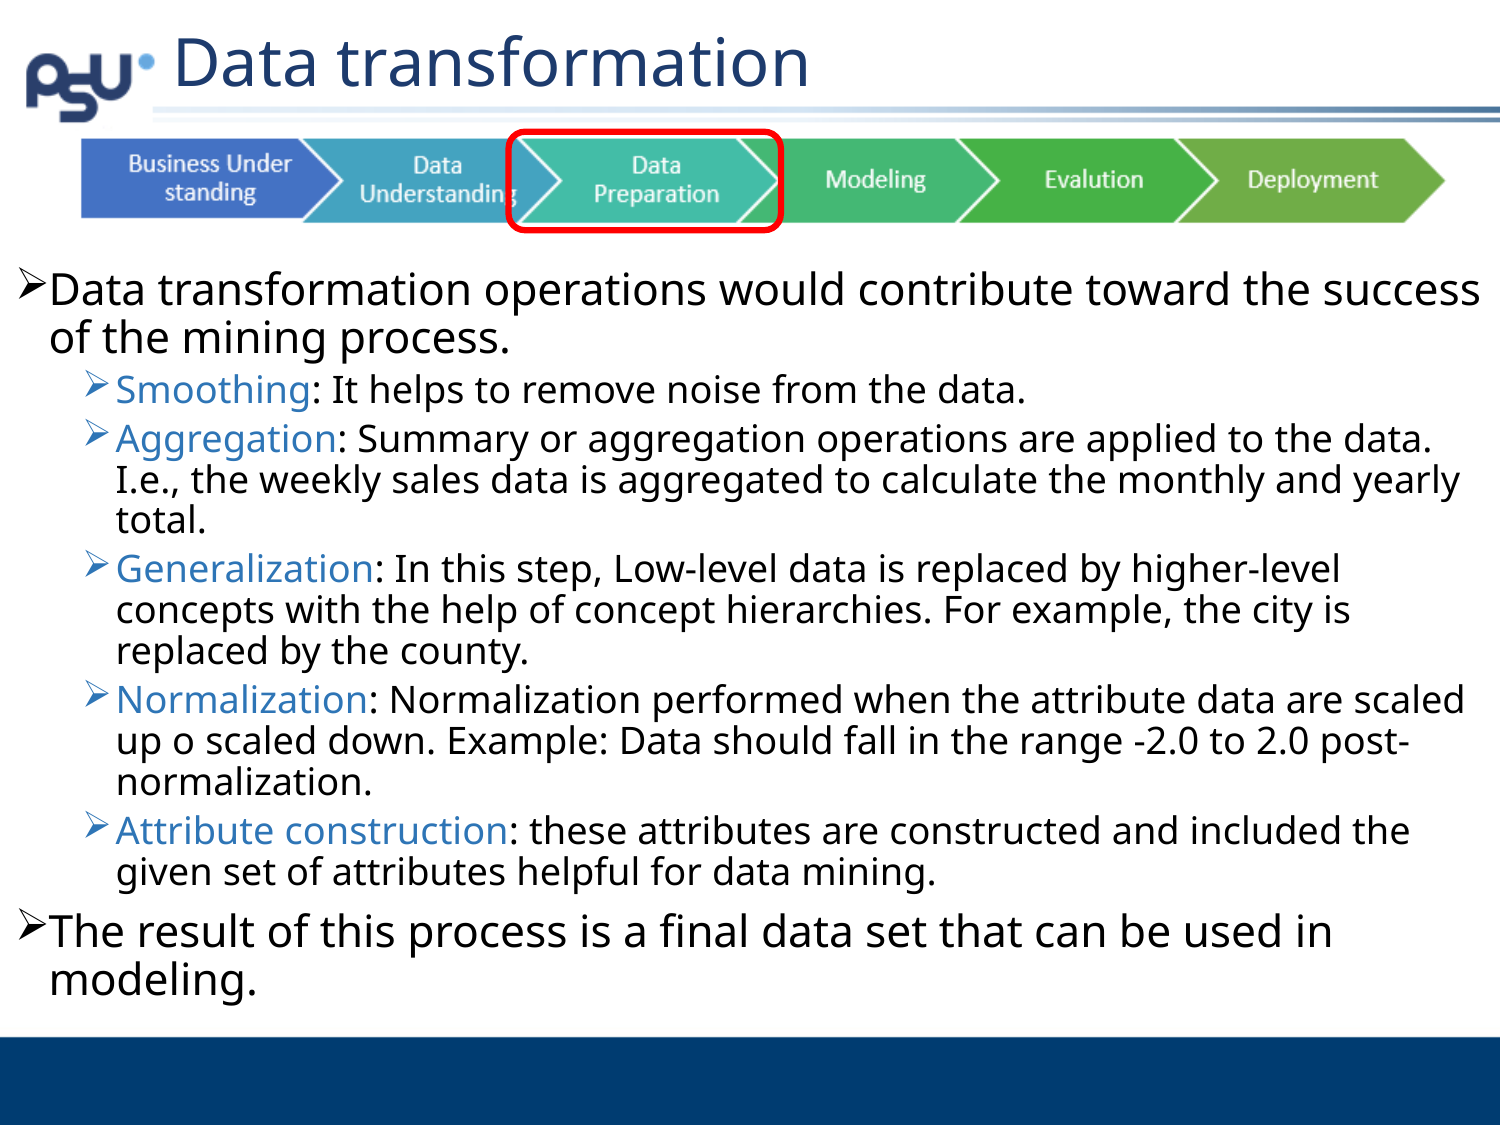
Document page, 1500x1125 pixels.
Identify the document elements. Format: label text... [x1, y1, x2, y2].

picture [0, 1015, 1500, 1125]
title Data transformation [157, 27, 1451, 102]
picture [0, 0, 1500, 259]
list Data transformation operations would contribute toward the success of the mining process. Smoothing: It helps to remove noise from the data. Aggregation: Summary or aggregation operations are applied to the data. I.e., the weekly sales data is aggregated to calculate the monthly and yearly total. Generalization: In this step, Low-level data is replaced by higher-level concepts with the help of concept hierarchies. For example, the city is replaced by the county. Normalization: Normalization performed when the attribute data are scaled up o scaled down. Example: Data should fall in the range -2.0 to 2.0 post-normalization. Attribute construction: these attributes are constructed and included the given set of attributes helpful for data mining. The result of this process is a final data set that can be used in modeling. [0, 259, 1500, 1015]
